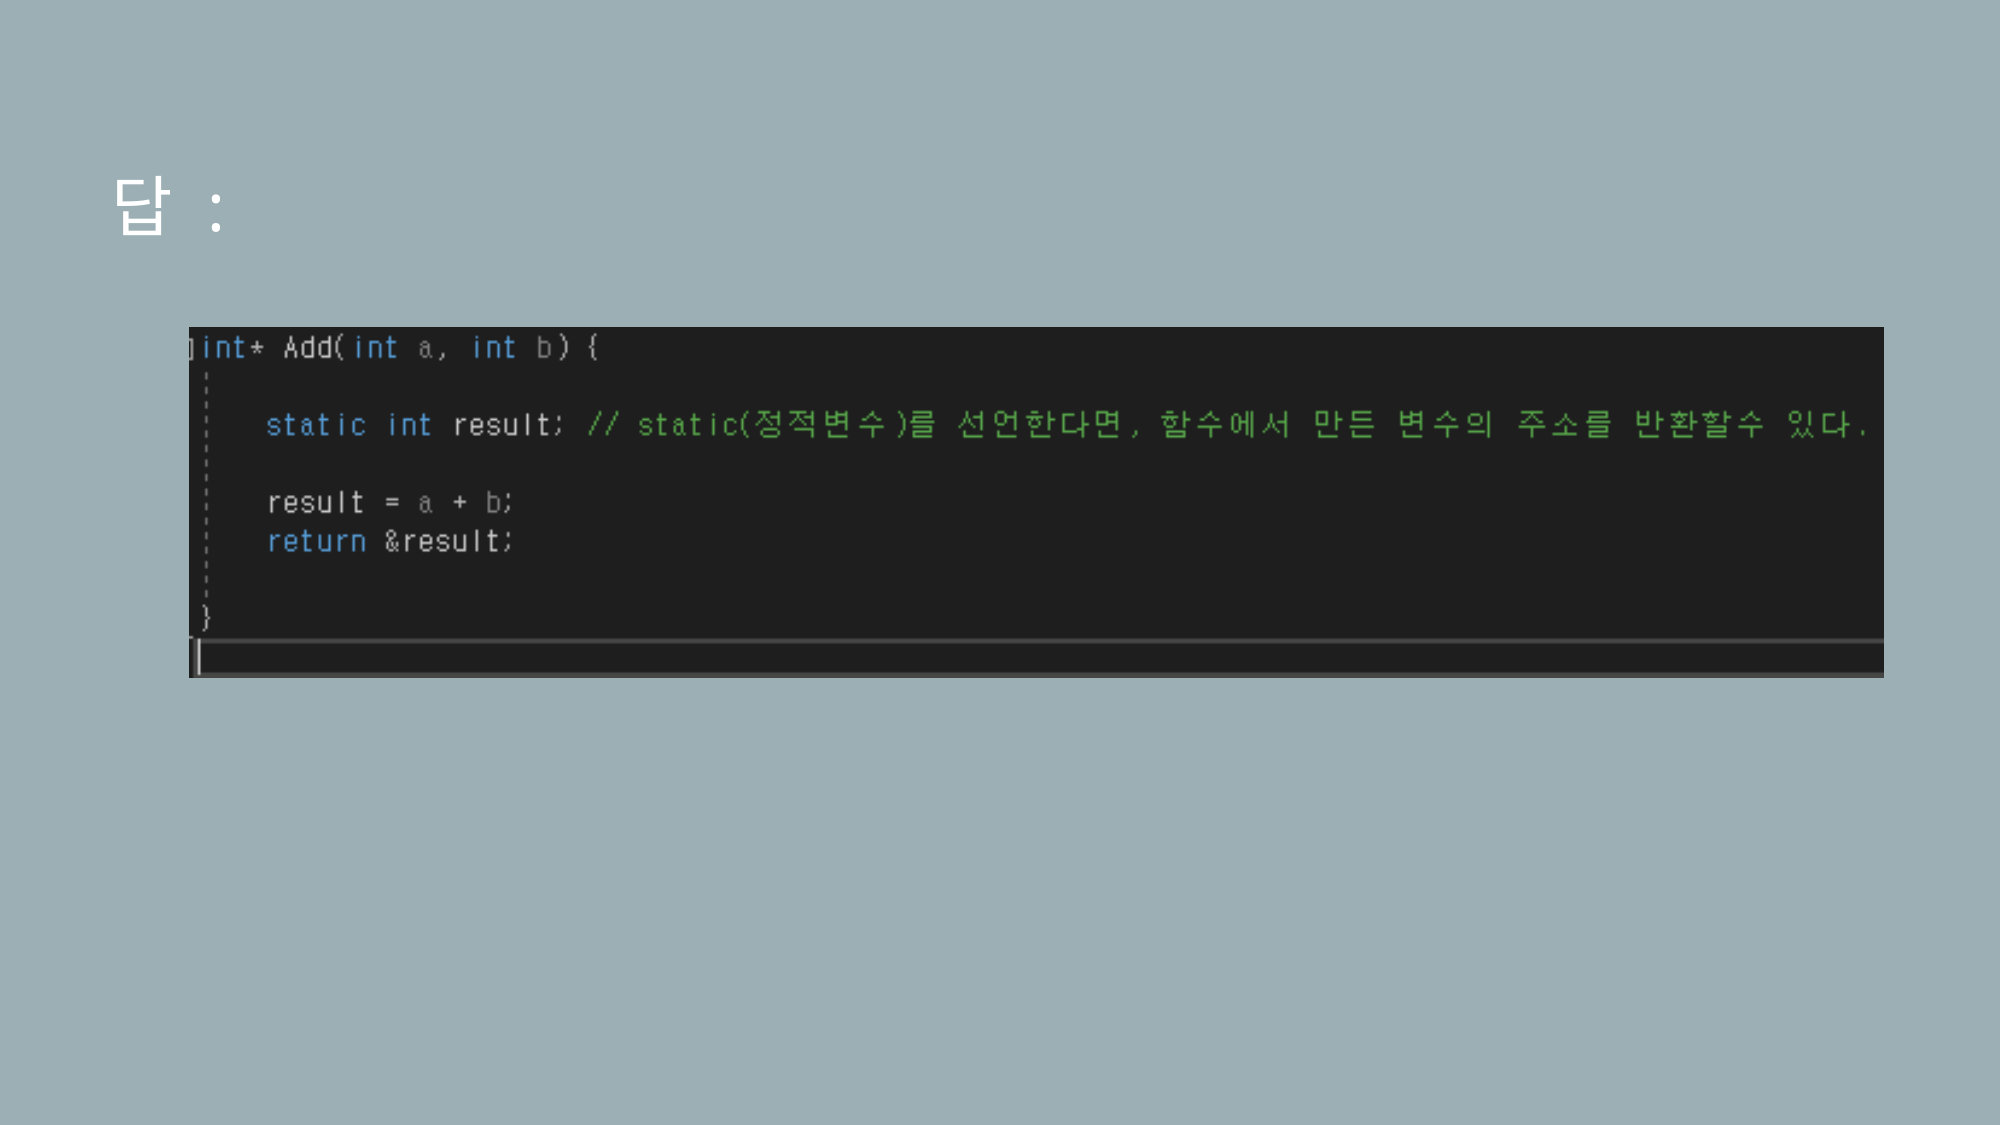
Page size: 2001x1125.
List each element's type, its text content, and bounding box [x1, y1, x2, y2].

text_box 답 : [96, 157, 350, 252]
picture [189, 327, 1884, 678]
